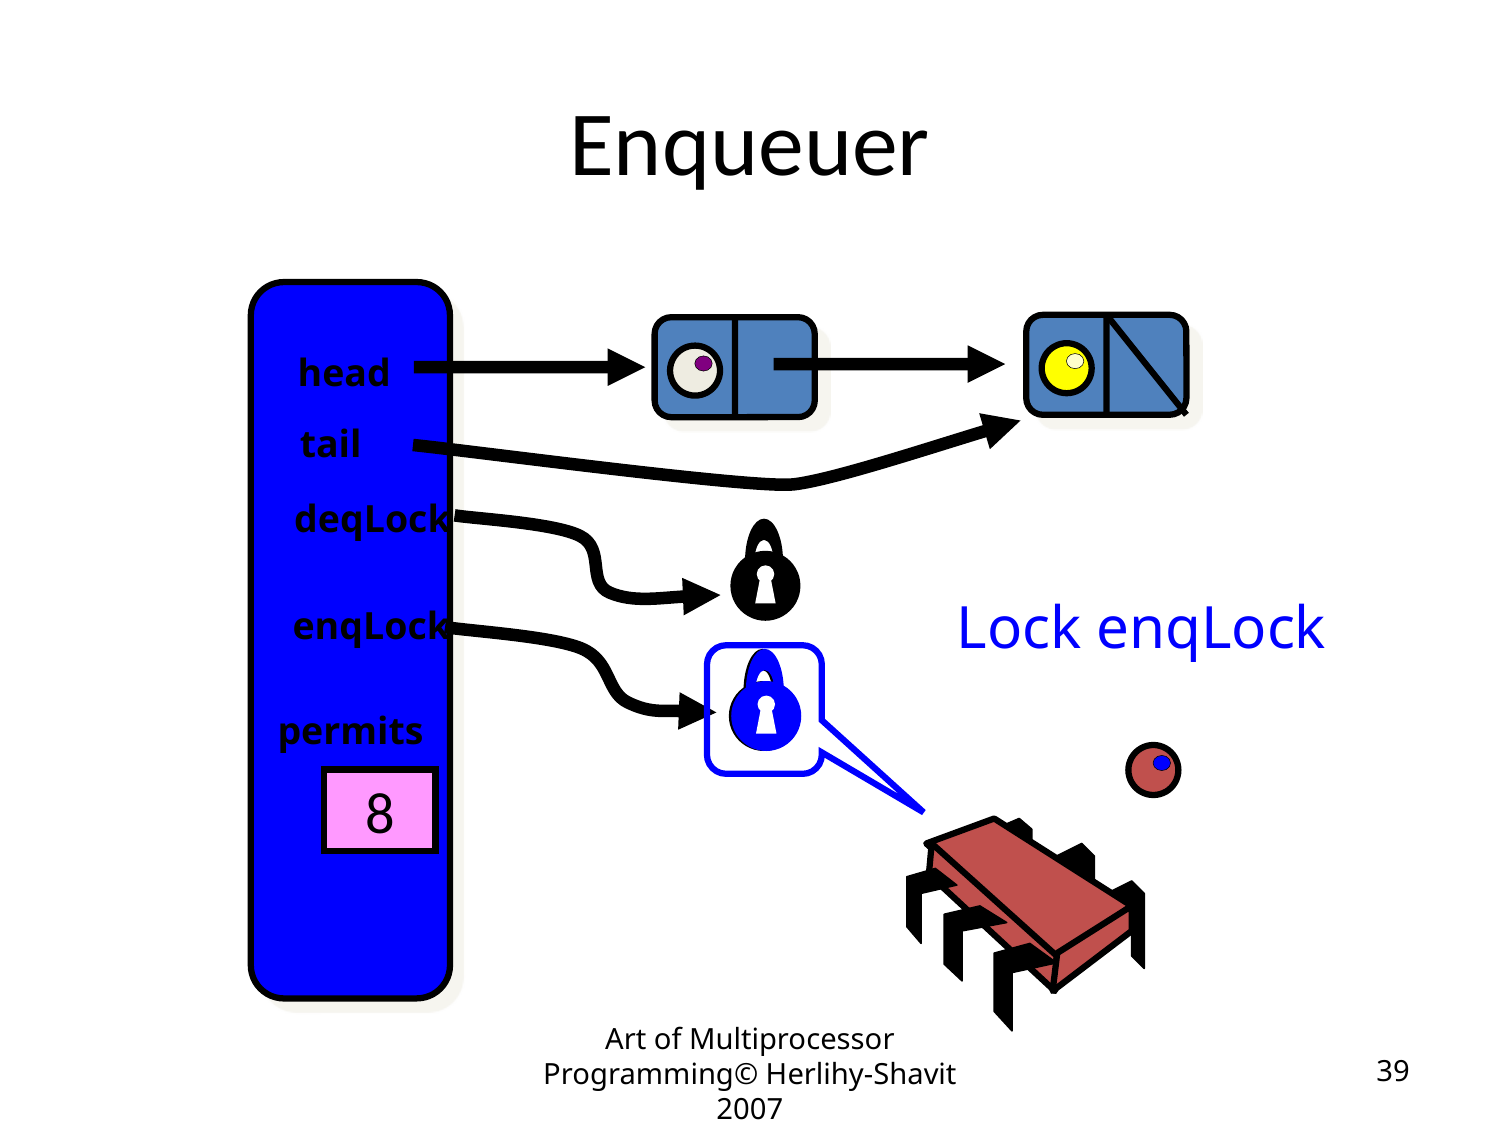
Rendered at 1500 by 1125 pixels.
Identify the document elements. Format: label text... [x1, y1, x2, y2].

text_box Lock enqLock [863, 582, 1420, 668]
text_box 8 [324, 769, 436, 851]
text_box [730, 648, 802, 752]
text_box [413, 361, 646, 374]
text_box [730, 518, 801, 622]
slide_number 39 [1074, 1042, 1425, 1103]
footer Art of Multiprocessor Programming© Herlihy-Shavit 2007 [512, 1042, 988, 1103]
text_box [669, 345, 721, 396]
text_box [654, 316, 815, 418]
text_box [412, 417, 1021, 485]
text_box [820, 357, 1006, 371]
text_box enqLock [277, 594, 465, 655]
text_box permits [262, 700, 439, 760]
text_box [1128, 744, 1179, 796]
text_box head [282, 341, 406, 401]
text_box [445, 626, 706, 718]
text_box [706, 645, 924, 813]
text_box deqLock [279, 487, 466, 548]
title Enqueuer [75, 45, 1425, 233]
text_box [1041, 342, 1092, 394]
text_box tail [285, 412, 377, 473]
text_box [454, 515, 721, 602]
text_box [906, 818, 1145, 1032]
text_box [1025, 314, 1187, 416]
text_box [250, 282, 451, 999]
